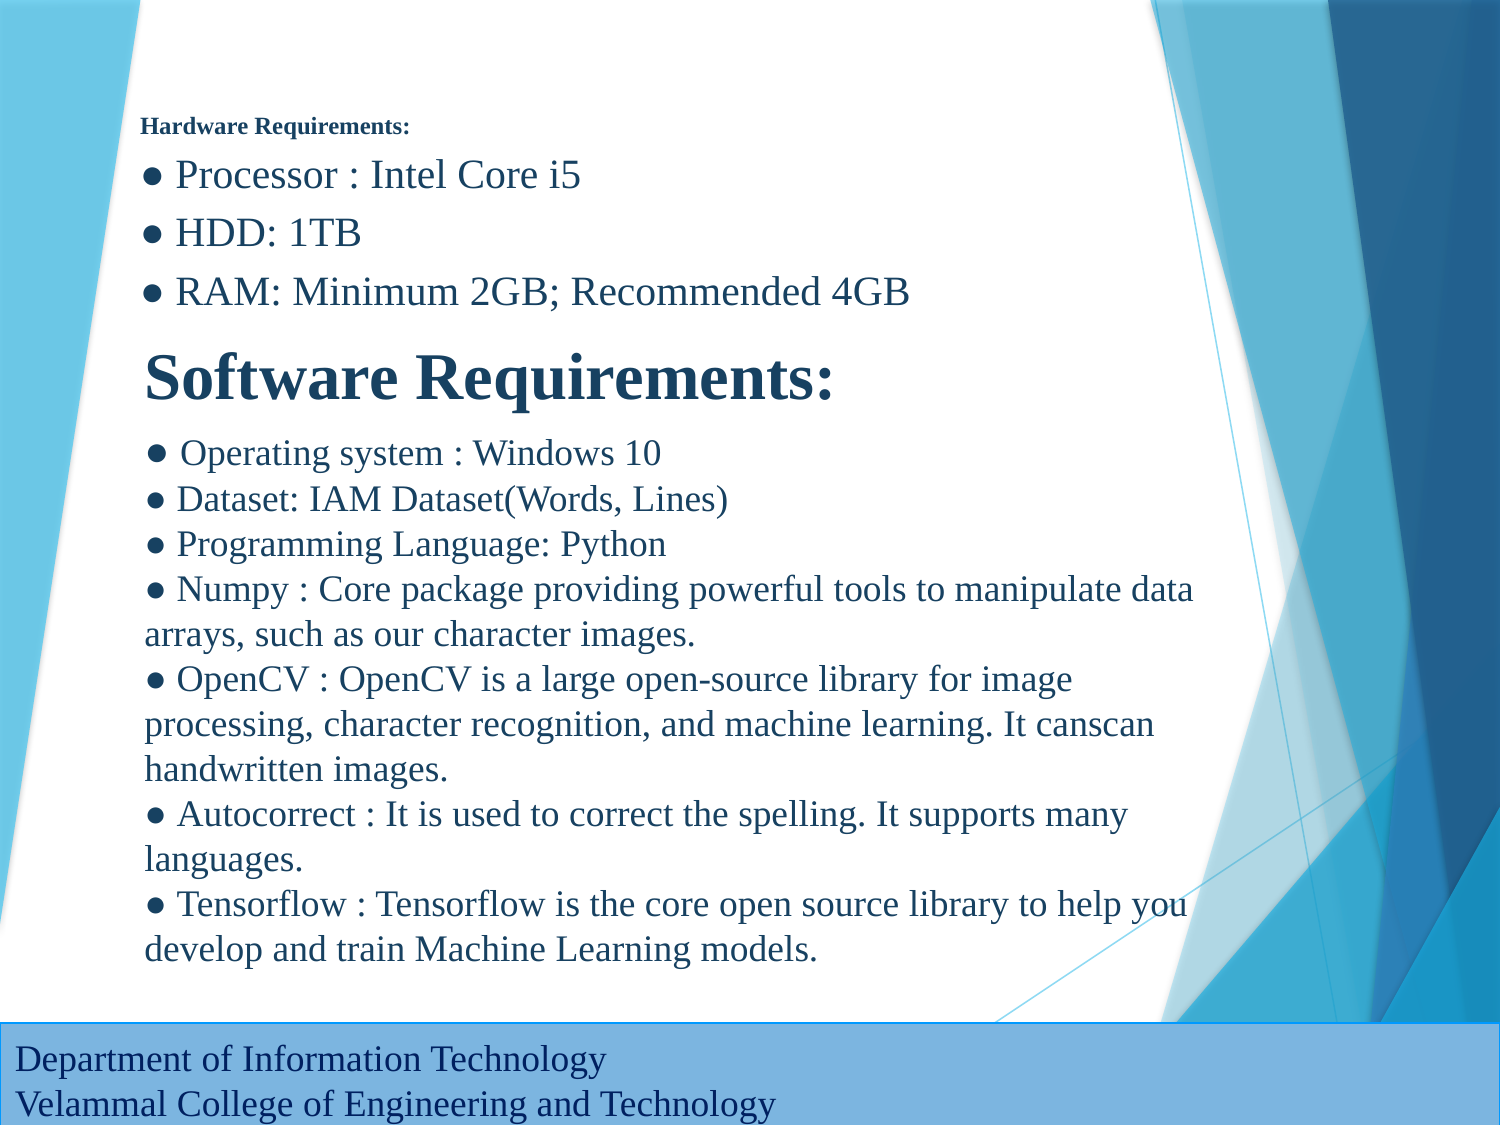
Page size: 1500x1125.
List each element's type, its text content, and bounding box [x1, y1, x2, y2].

title Hardware Requirements: [125, 101, 1400, 177]
text_box Department of Information Technology Velammal College of Engineering and Technology [0, 1023, 1500, 1125]
text_box ● Processor : Intel Core i5 ● HDD: 1TB ● RAM: Minimum 2GB; Recommended 4GB [124, 139, 1224, 879]
text_box Software Requirements: [129, 325, 886, 416]
text_box ● Operating system : Windows 10 ● Dataset: IAM Dataset(Words, Lines) ● Programming Language: Python ● Numpy : Core package providing powerful tools to manipulate data arrays, such as our character images. ● OpenCV : OpenCV is a large open-source library for image processing, character recognition, and machine learning. It canscan handwritten images. ● Autocorrect : It is used to correct the spelling. It supports many languages. ● Tensorflow : Tensorflow is the core open source library to help you develop and train Machine Learning models. [129, 416, 1247, 977]
